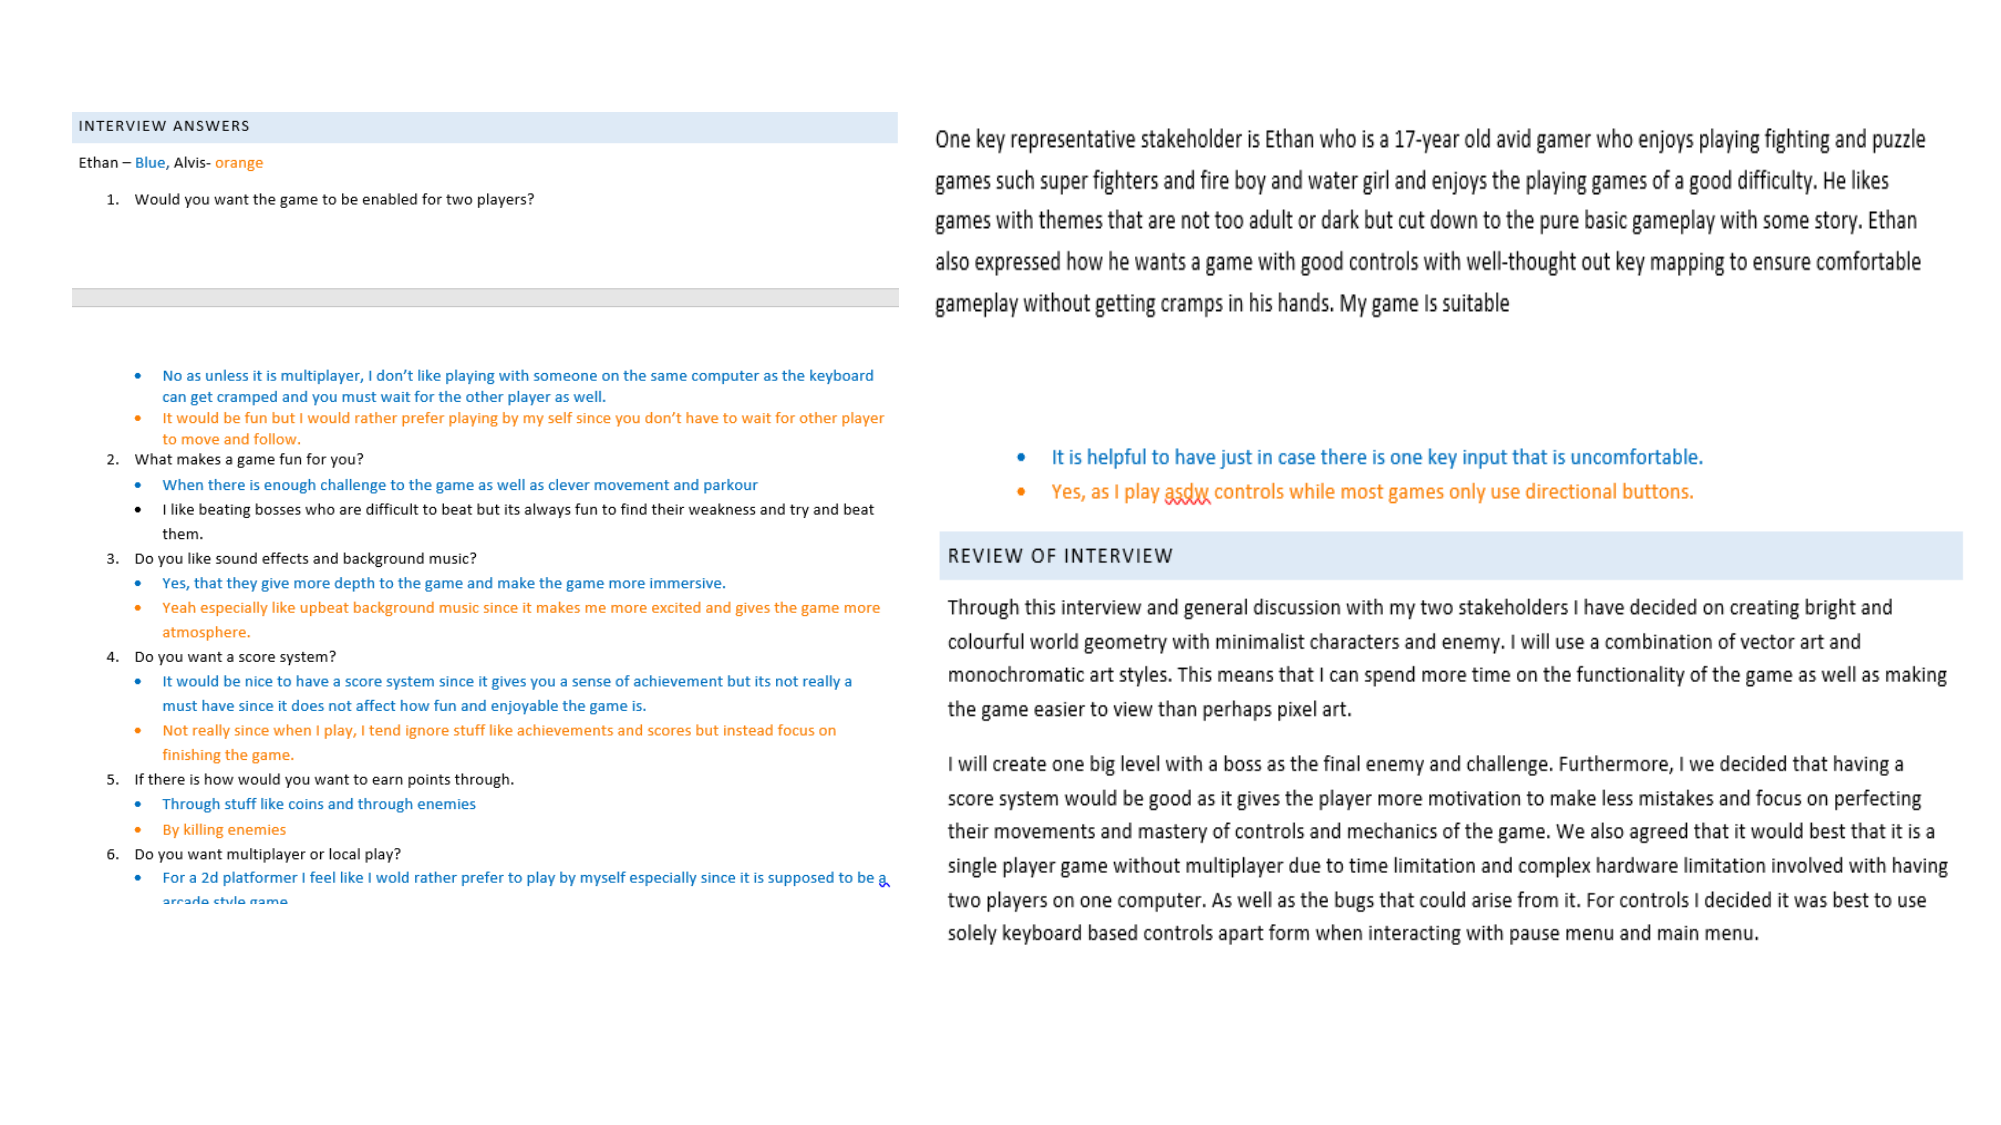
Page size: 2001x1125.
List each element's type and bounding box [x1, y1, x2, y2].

picture [922, 112, 1948, 342]
picture [922, 419, 1970, 981]
picture [72, 112, 899, 904]
